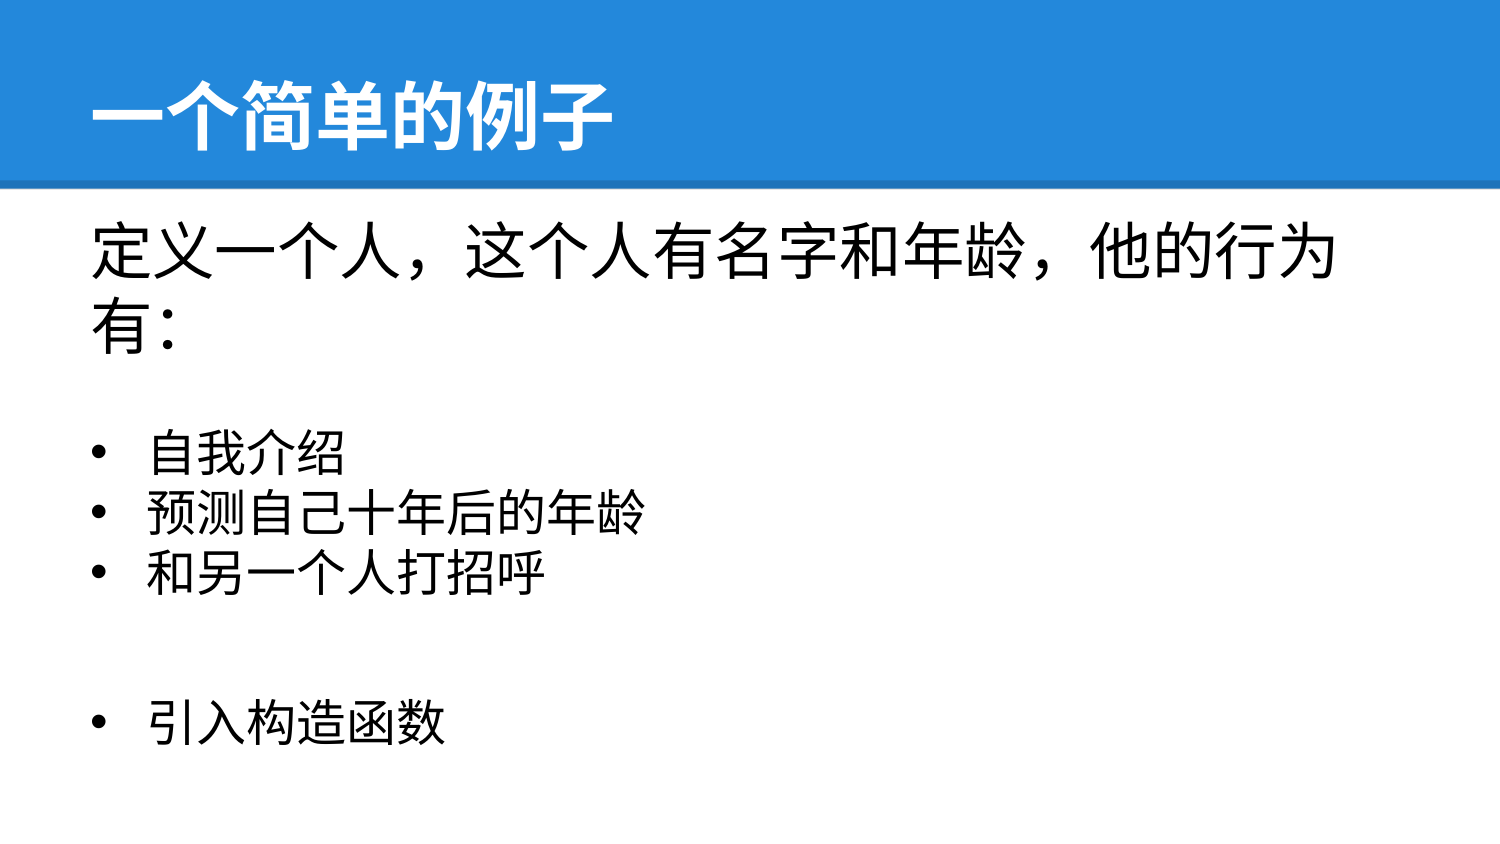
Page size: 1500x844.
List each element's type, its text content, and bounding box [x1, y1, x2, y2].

title 一个简单的例子 [75, 33, 1425, 175]
list 定义一个人，这个人有名字和年龄，他的行为有： 自我介绍 预测自己十年后的年龄 和另一个人打招呼 引入构造函数 [75, 196, 1425, 808]
